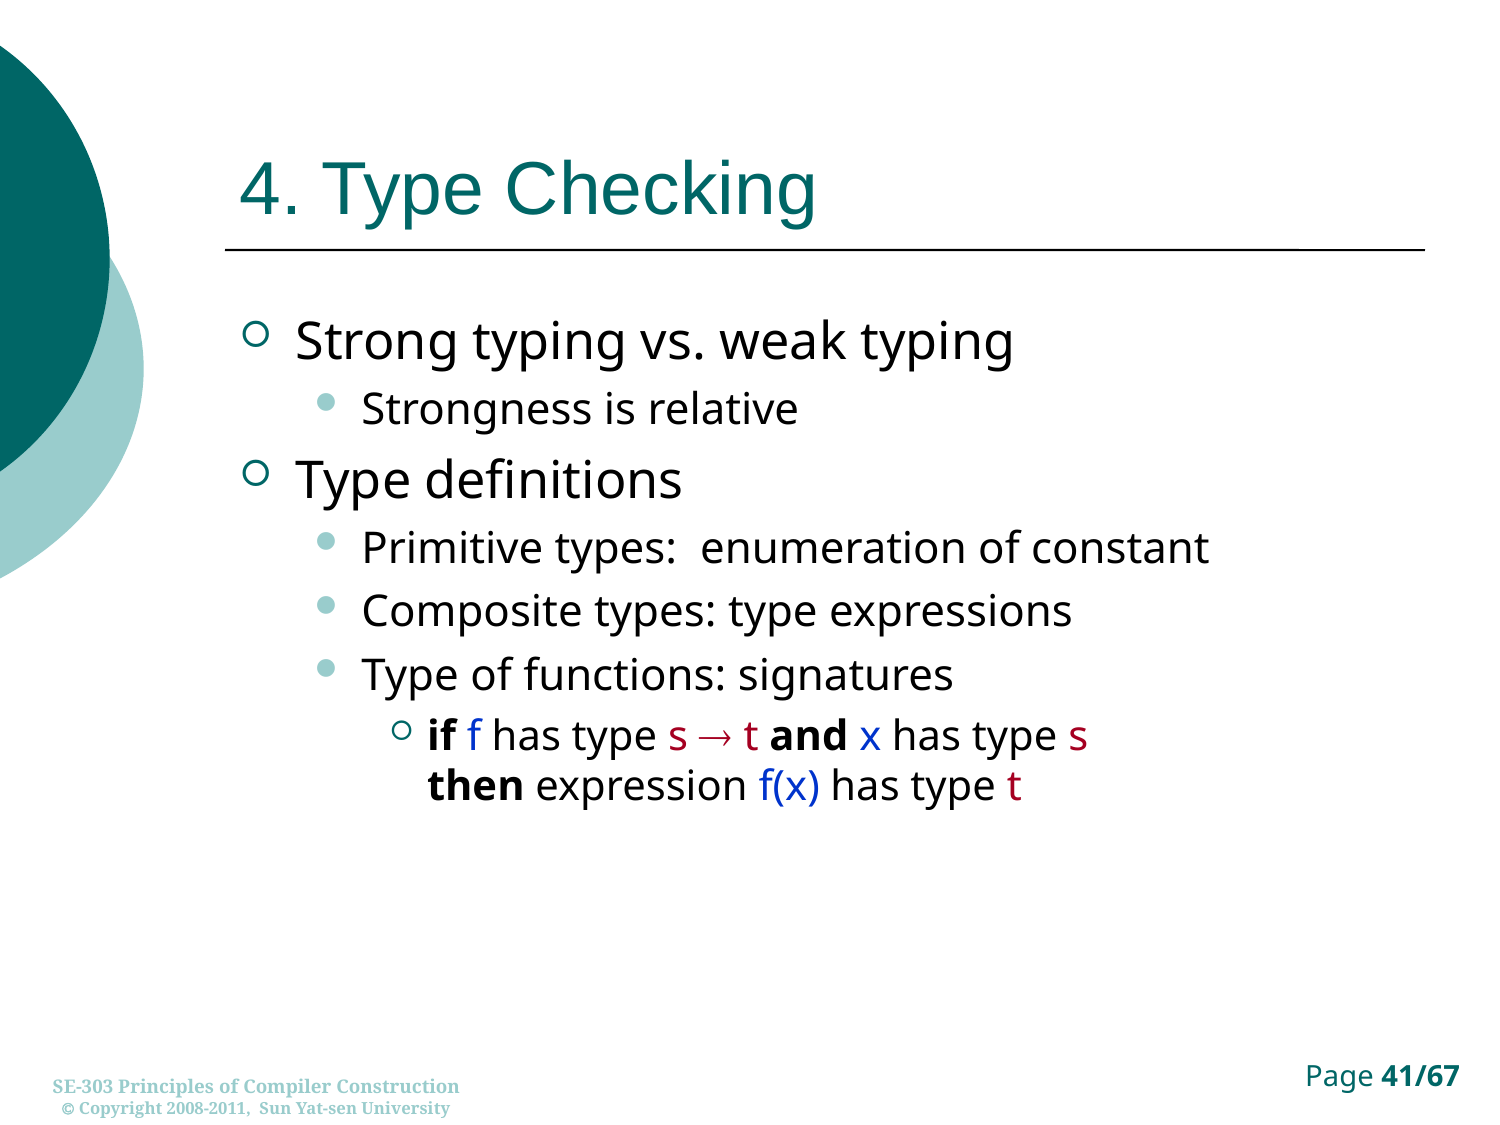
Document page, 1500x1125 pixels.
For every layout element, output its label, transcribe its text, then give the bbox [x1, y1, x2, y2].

title 4. Type Checking [224, 49, 1425, 238]
list Strong typing vs. weak typing Strongness is relative Type definitions Primitive types: enumeration of constant Composite types: type expressions Type of functions: signatures if f has type s  t and x has type s then expression f(x) has type t [224, 299, 1425, 975]
footer SE-303 Principles of Compiler Construction  Copyright 2008-2011, Sun Yat-sen University [0, 1049, 513, 1125]
